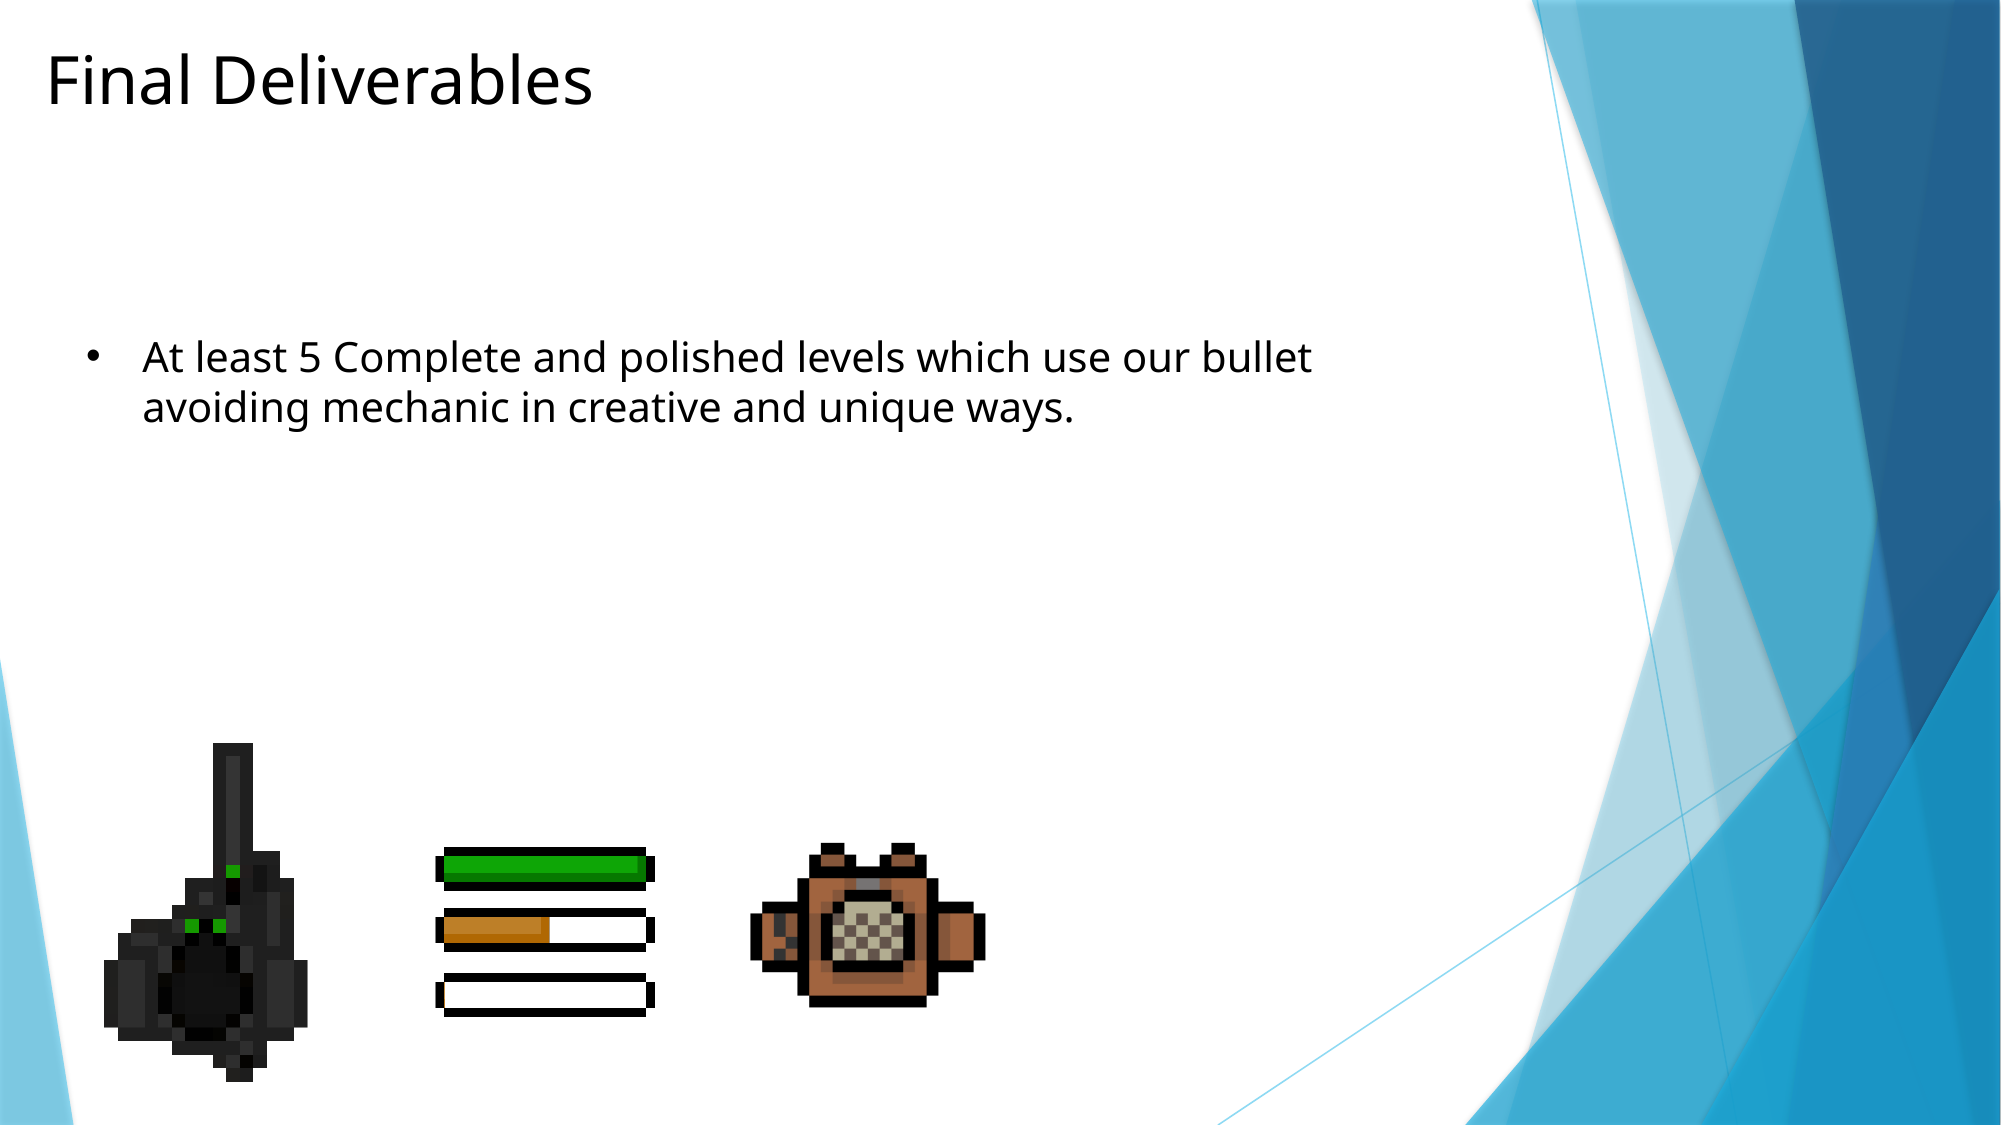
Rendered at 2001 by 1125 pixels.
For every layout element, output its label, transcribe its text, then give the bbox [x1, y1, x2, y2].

picture [679, 749, 1056, 1125]
picture [0, 687, 403, 1122]
text_box Final Deliverables [30, 30, 637, 126]
text_box At least 5 Complete and polished levels which use our bullet avoiding mechanic in creative and unique ways. [71, 323, 1451, 439]
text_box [400, 767, 675, 1125]
